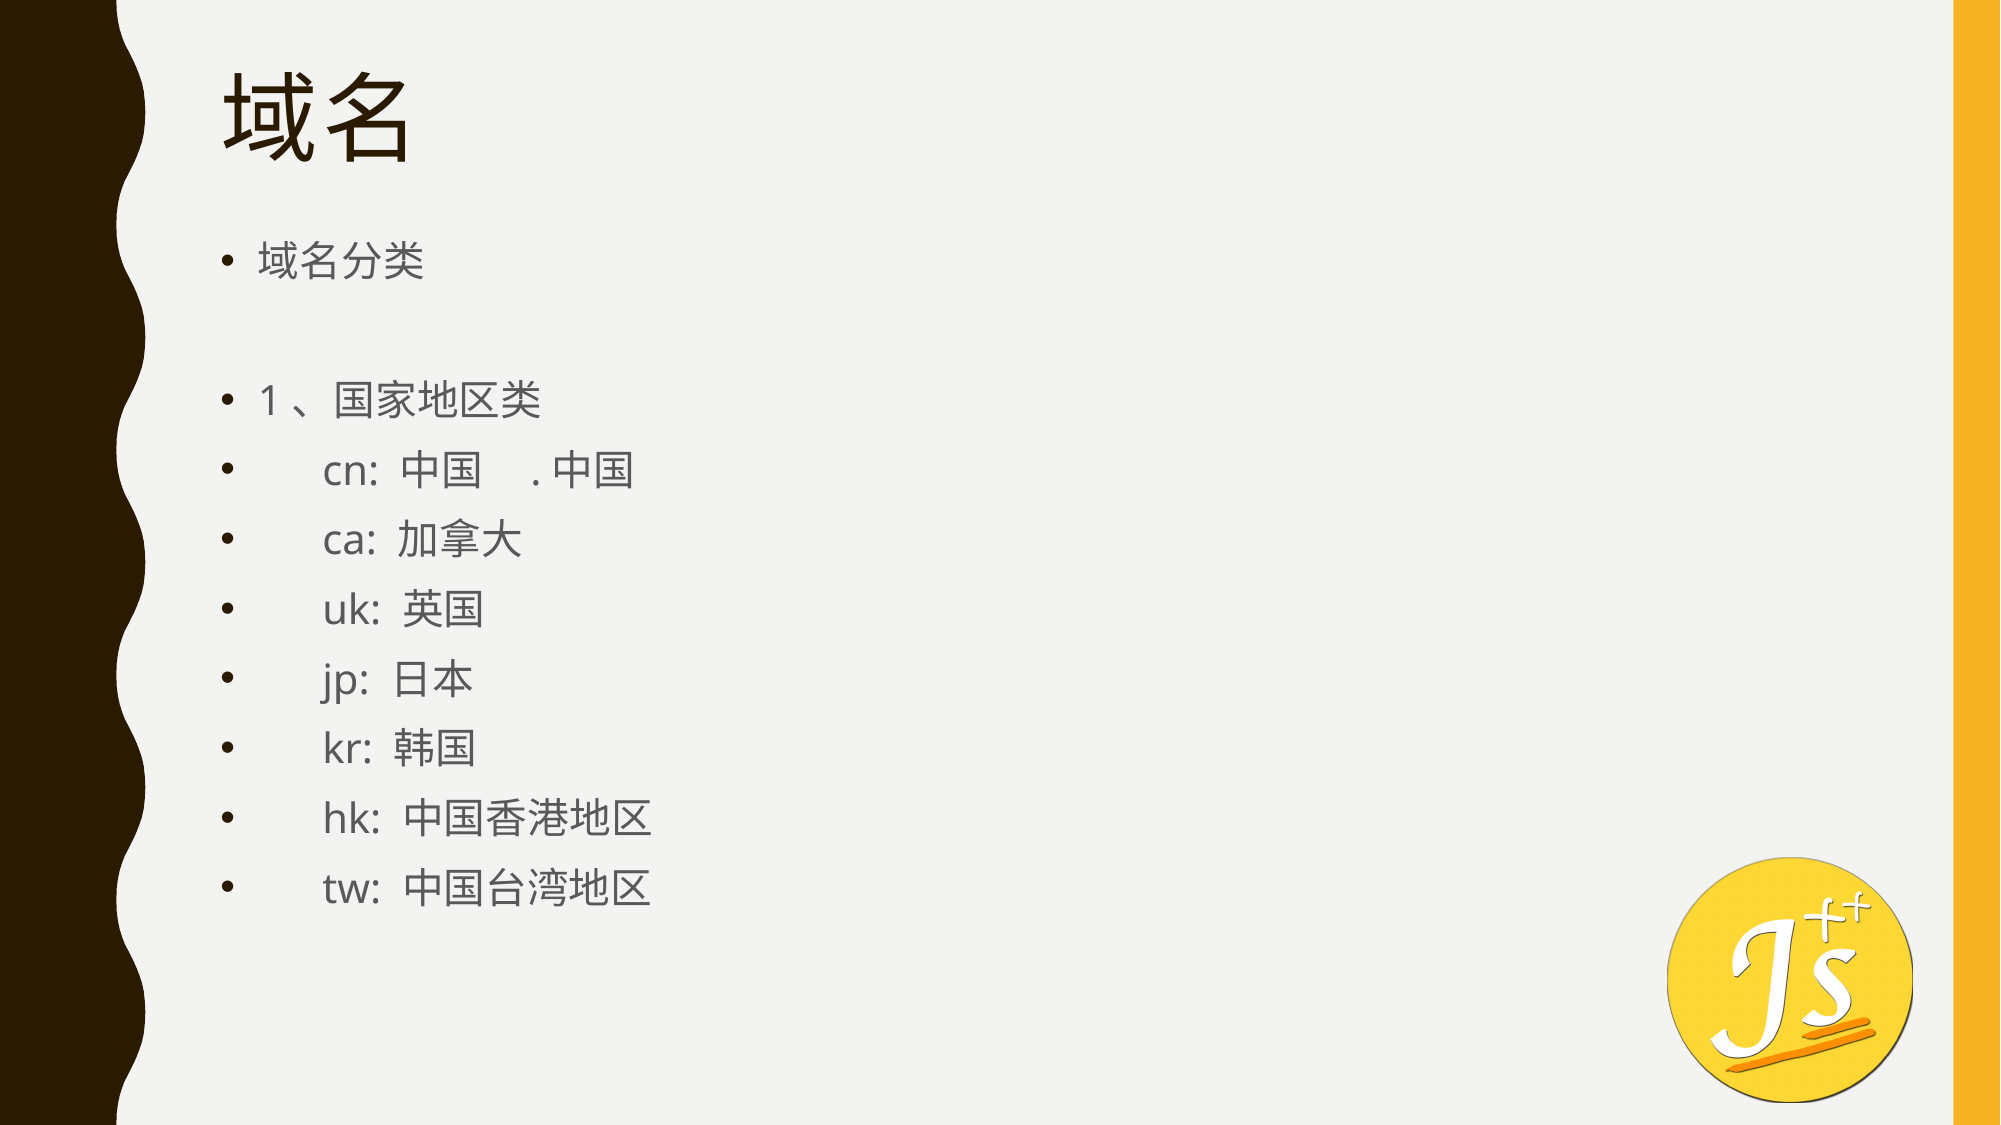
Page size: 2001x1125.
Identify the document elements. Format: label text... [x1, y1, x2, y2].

title 域名 [205, 62, 1875, 185]
picture [1667, 857, 1913, 1103]
list 域名分类 1、国家地区类 cn: 中国 .中国 ca: 加拿大 uk: 英国 jp: 日本 kr: 韩国 hk: 中国香港地区 tw: 中国台湾地区 [205, 222, 1912, 965]
